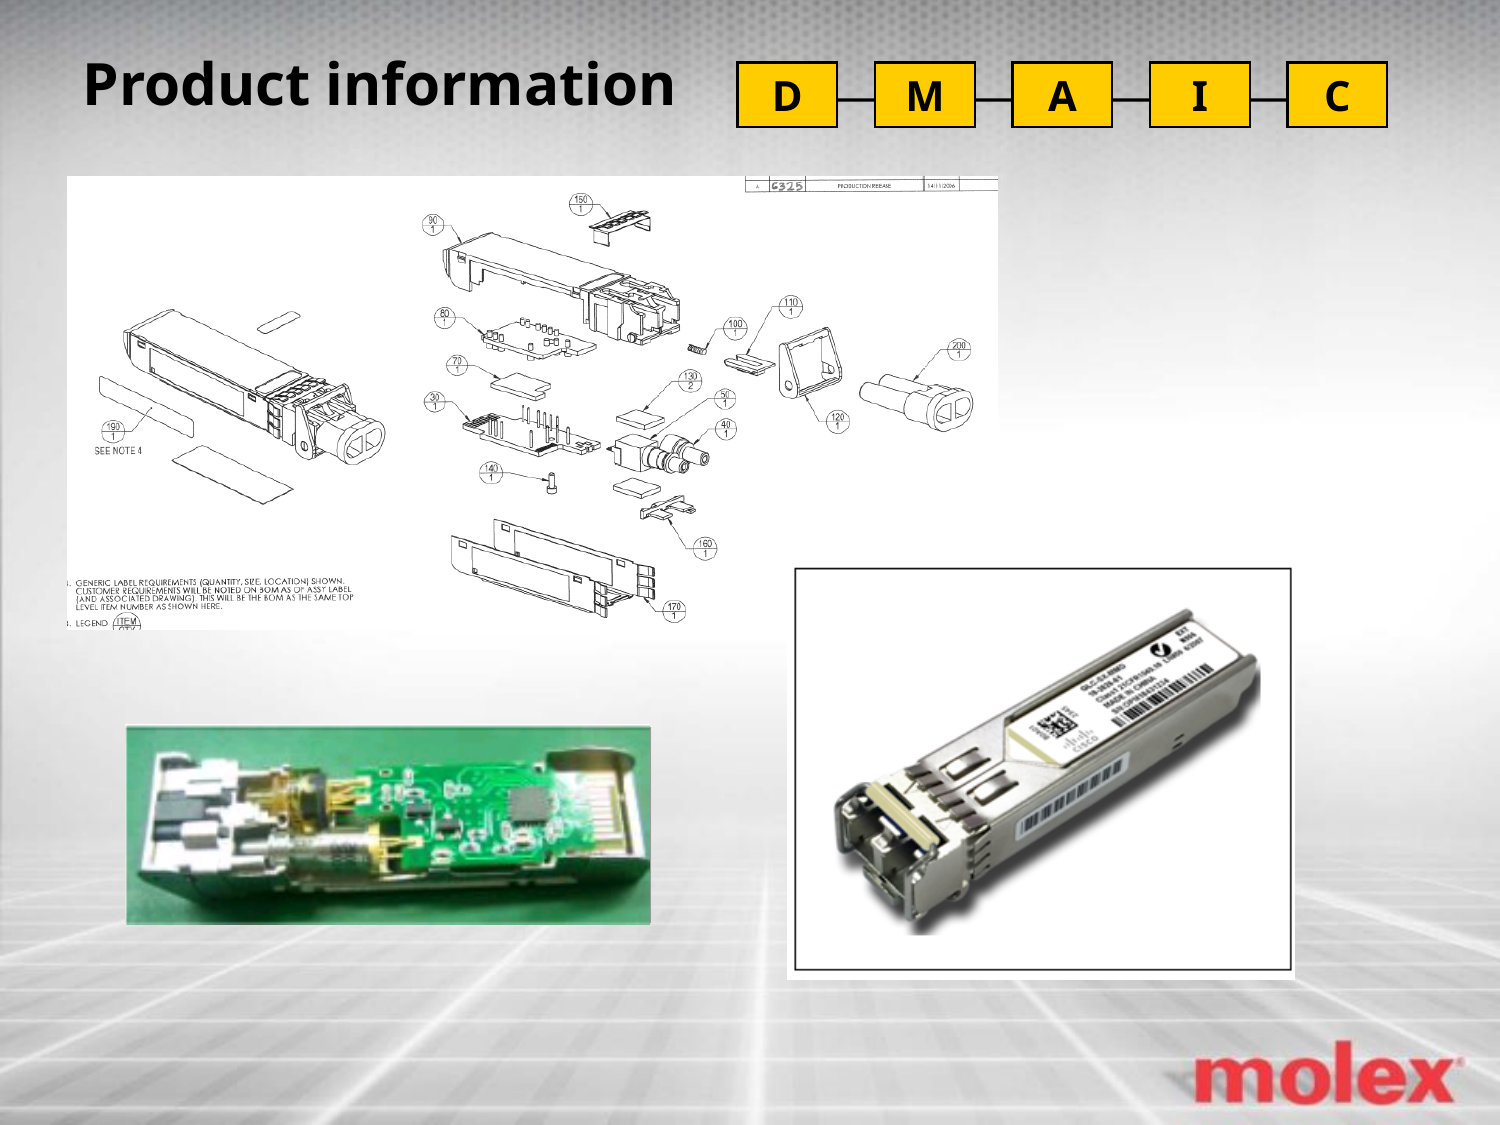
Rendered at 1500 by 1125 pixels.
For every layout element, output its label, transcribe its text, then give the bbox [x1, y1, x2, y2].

list Product information [67, 44, 1462, 176]
picture [0, 0, 1500, 1125]
